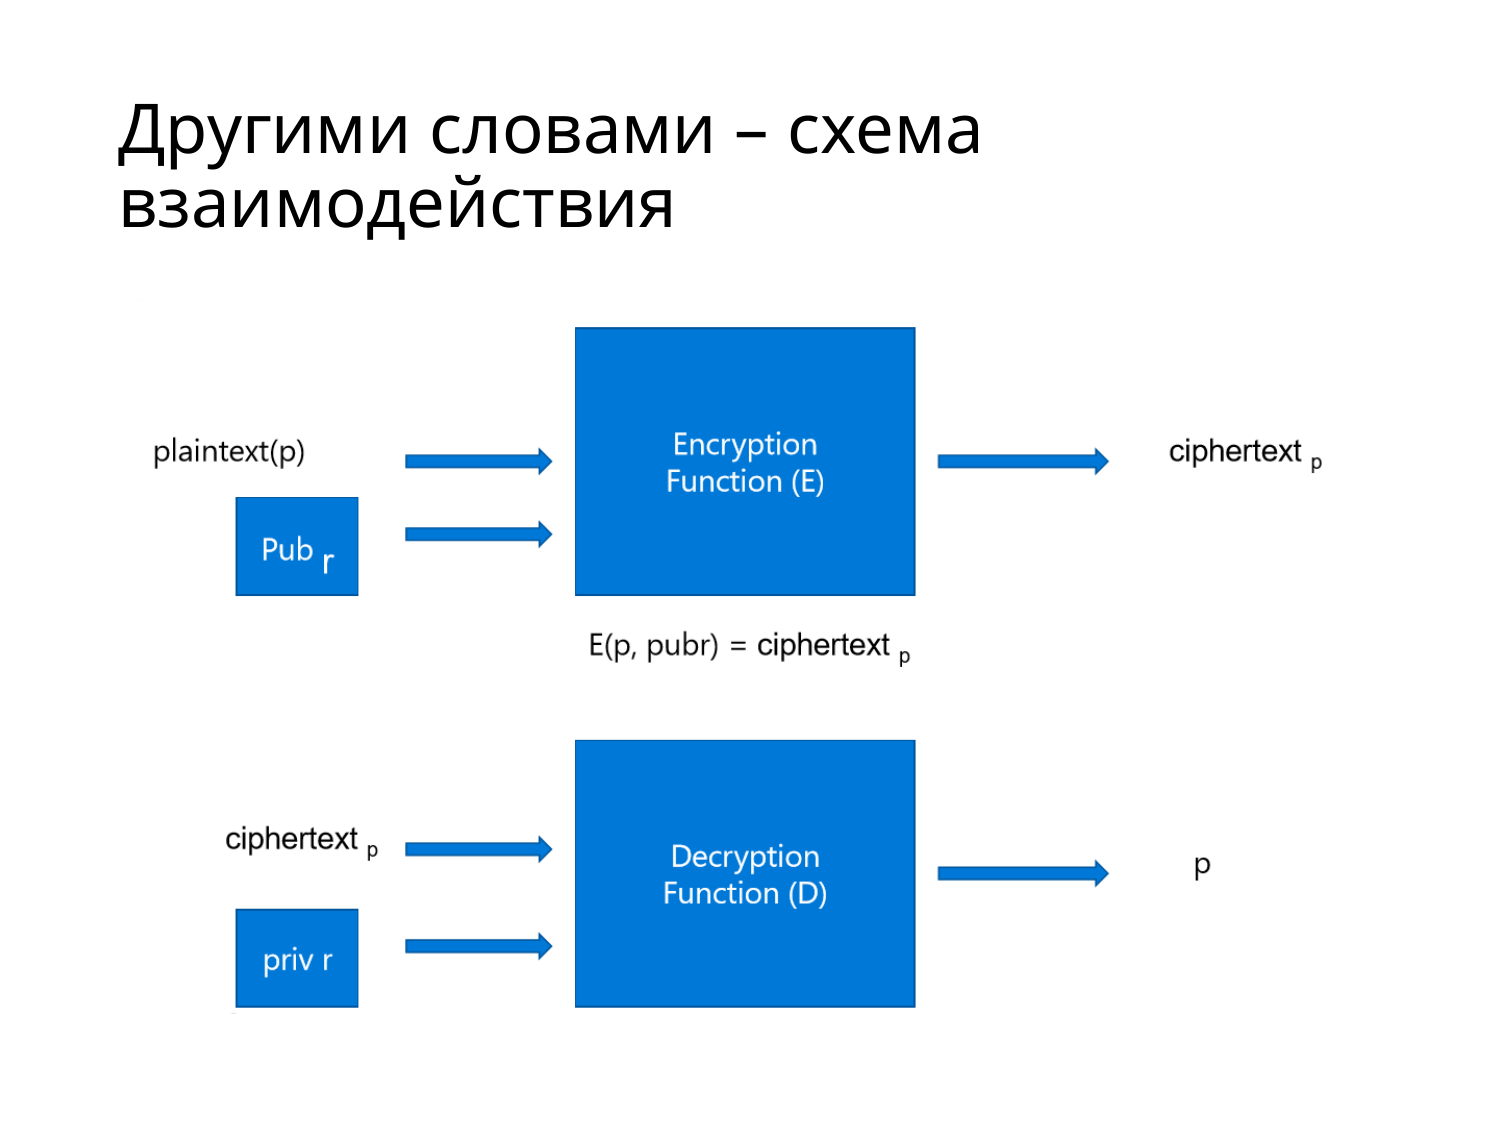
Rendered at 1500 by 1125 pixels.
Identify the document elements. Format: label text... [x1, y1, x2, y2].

title Другими словами – схема взаимодействия [103, 59, 1397, 278]
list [121, 299, 1379, 1014]
